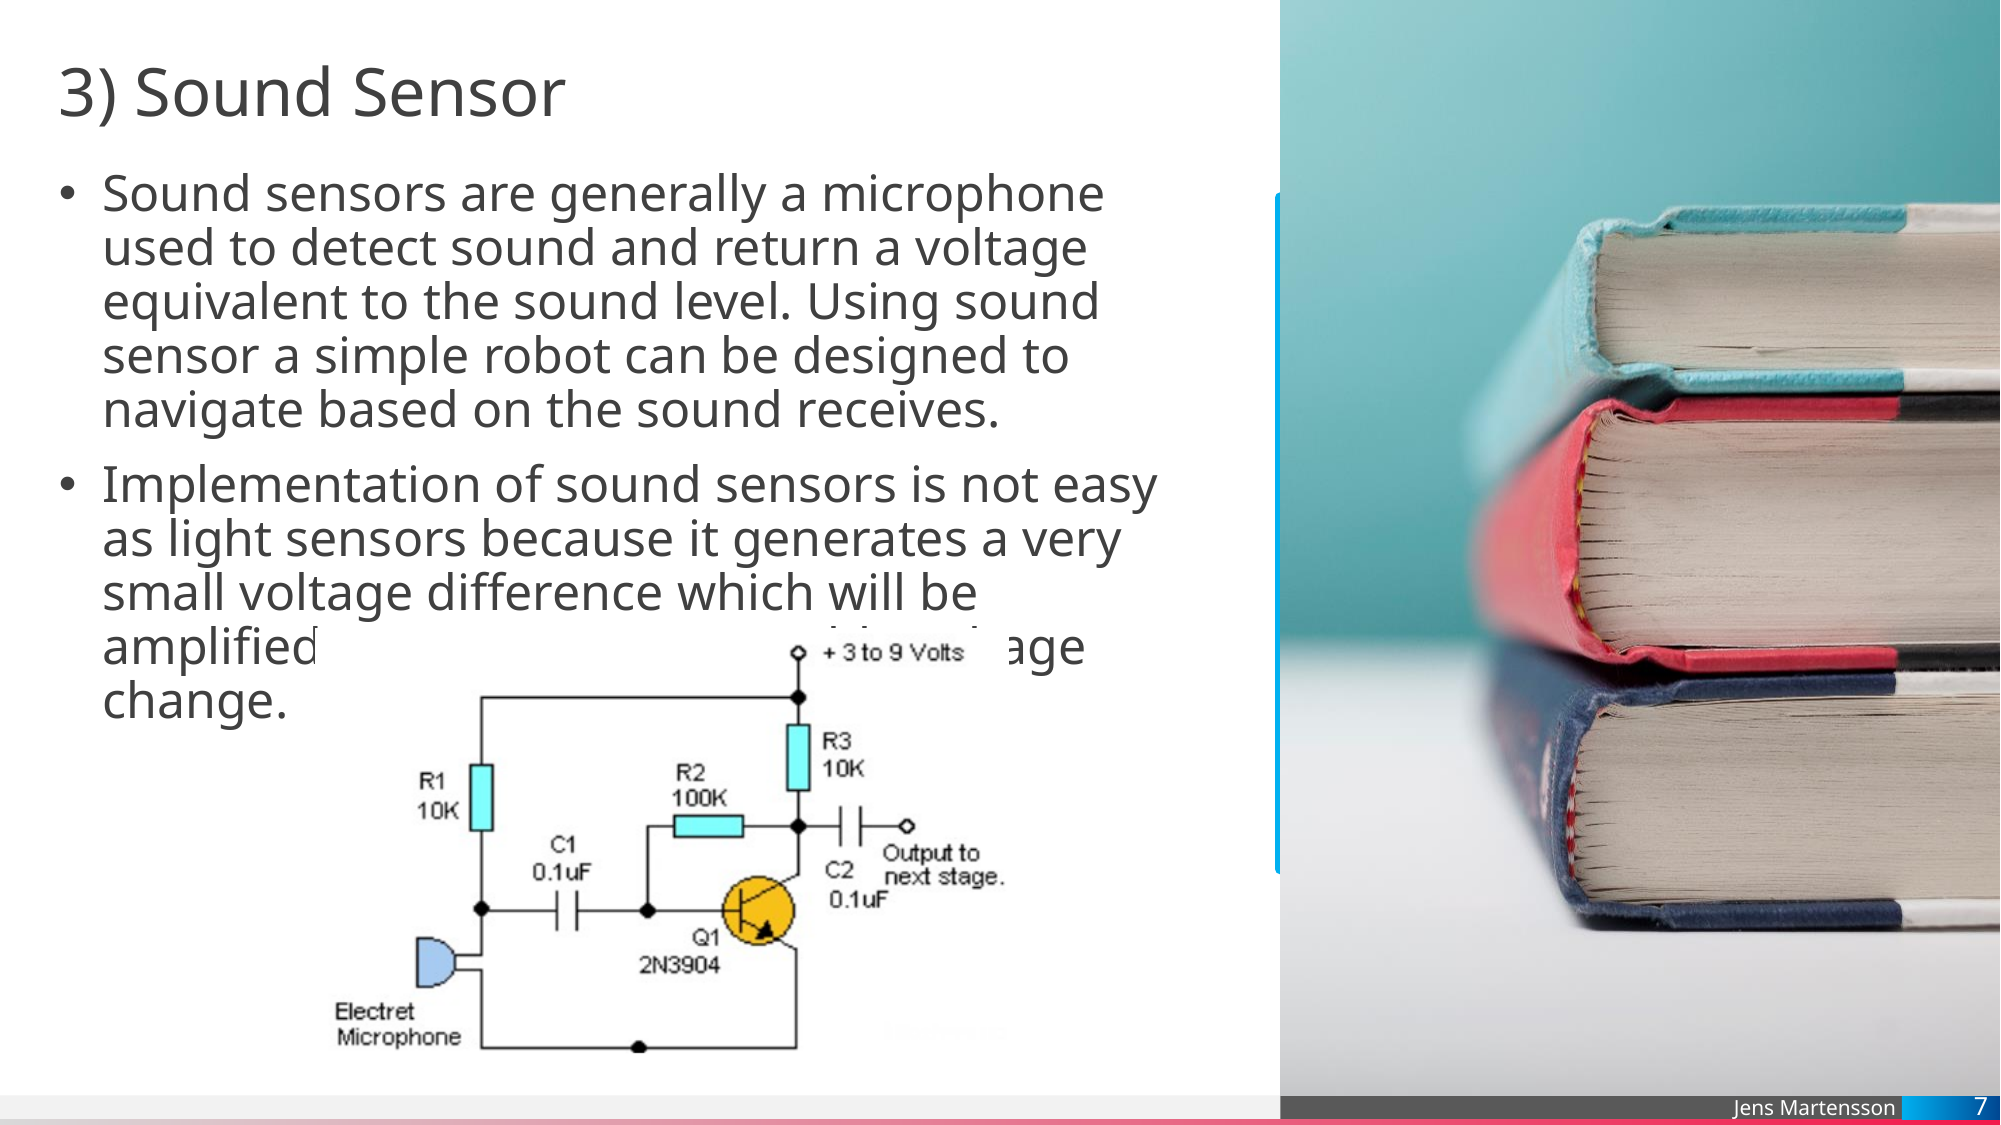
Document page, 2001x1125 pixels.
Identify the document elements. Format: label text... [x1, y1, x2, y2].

list Sound sensors are generally a microphone used to detect sound and return a voltage equivalent to the sound level. Using sound sensor a simple robot can be designed to navigate based on the sound receives. Implementation of sound sensors is not easy as light sensors because it generates a very small voltage difference which will be amplified to generate measurable voltage change. [59, 168, 1207, 1004]
picture [1280, 0, 2000, 1096]
title 3) Sound Sensor [59, 59, 1207, 148]
picture [315, 628, 1009, 1056]
slide_number 7 [1901, 1096, 2000, 1120]
